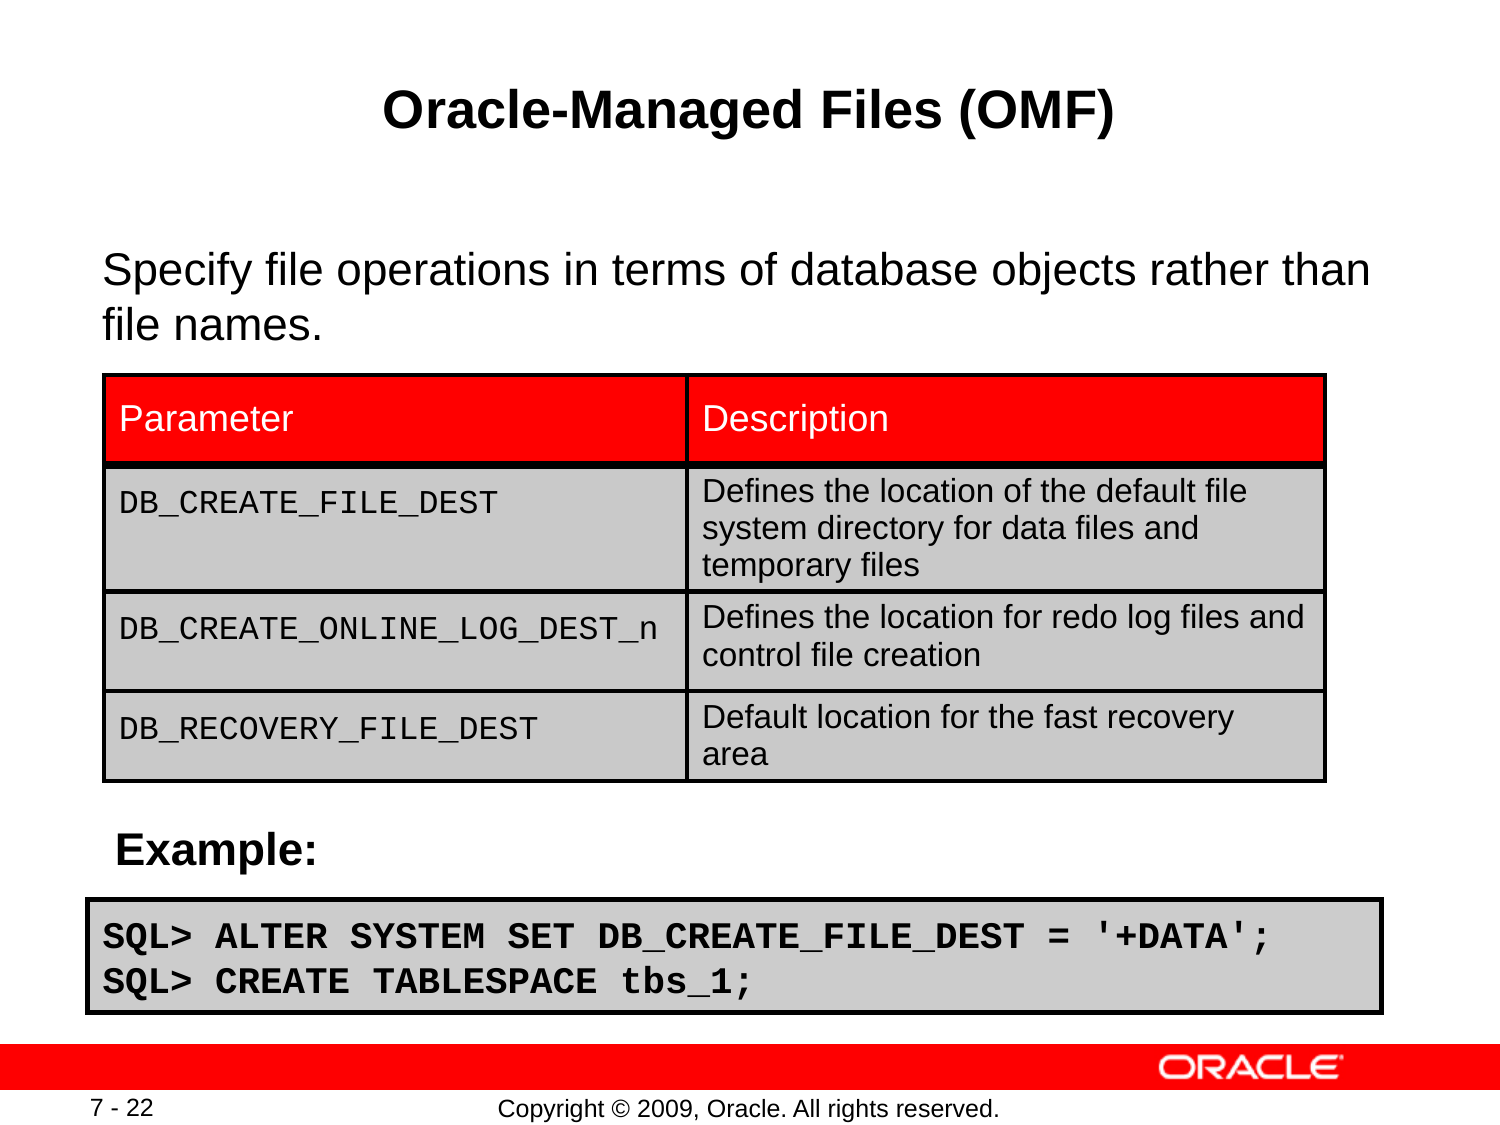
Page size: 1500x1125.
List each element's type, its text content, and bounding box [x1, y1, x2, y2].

table_cell Default location for the fast recovery area [689, 693, 1323, 779]
table_cell DB_CREATE_FILE_DEST [106, 469, 685, 589]
table_header Parameter [106, 377, 685, 461]
list Specify file operations in terms of database objects rather than file names. [99, 237, 1400, 346]
text_box Example: [100, 812, 347, 883]
picture [0, 1044, 1500, 1090]
title Oracle-Managed Files (OMF) [99, 71, 1400, 217]
table_cell DB_RECOVERY_FILE_DEST [106, 693, 685, 779]
table_cell Defines the location for redo log files and control file creation [689, 594, 1323, 689]
table_cell Defines the location of the default file system directory for data files and temporary files [689, 469, 1323, 589]
table_header Description [689, 377, 1323, 461]
text_box SQL> ALTER SYSTEM SET DB_CREATE_FILE_DEST = '+DATA'; SQL> CREATE TABLESPACE tbs_1; [87, 899, 1382, 1013]
table_cell DB_CREATE_ONLINE_LOG_DEST_n [106, 594, 685, 689]
